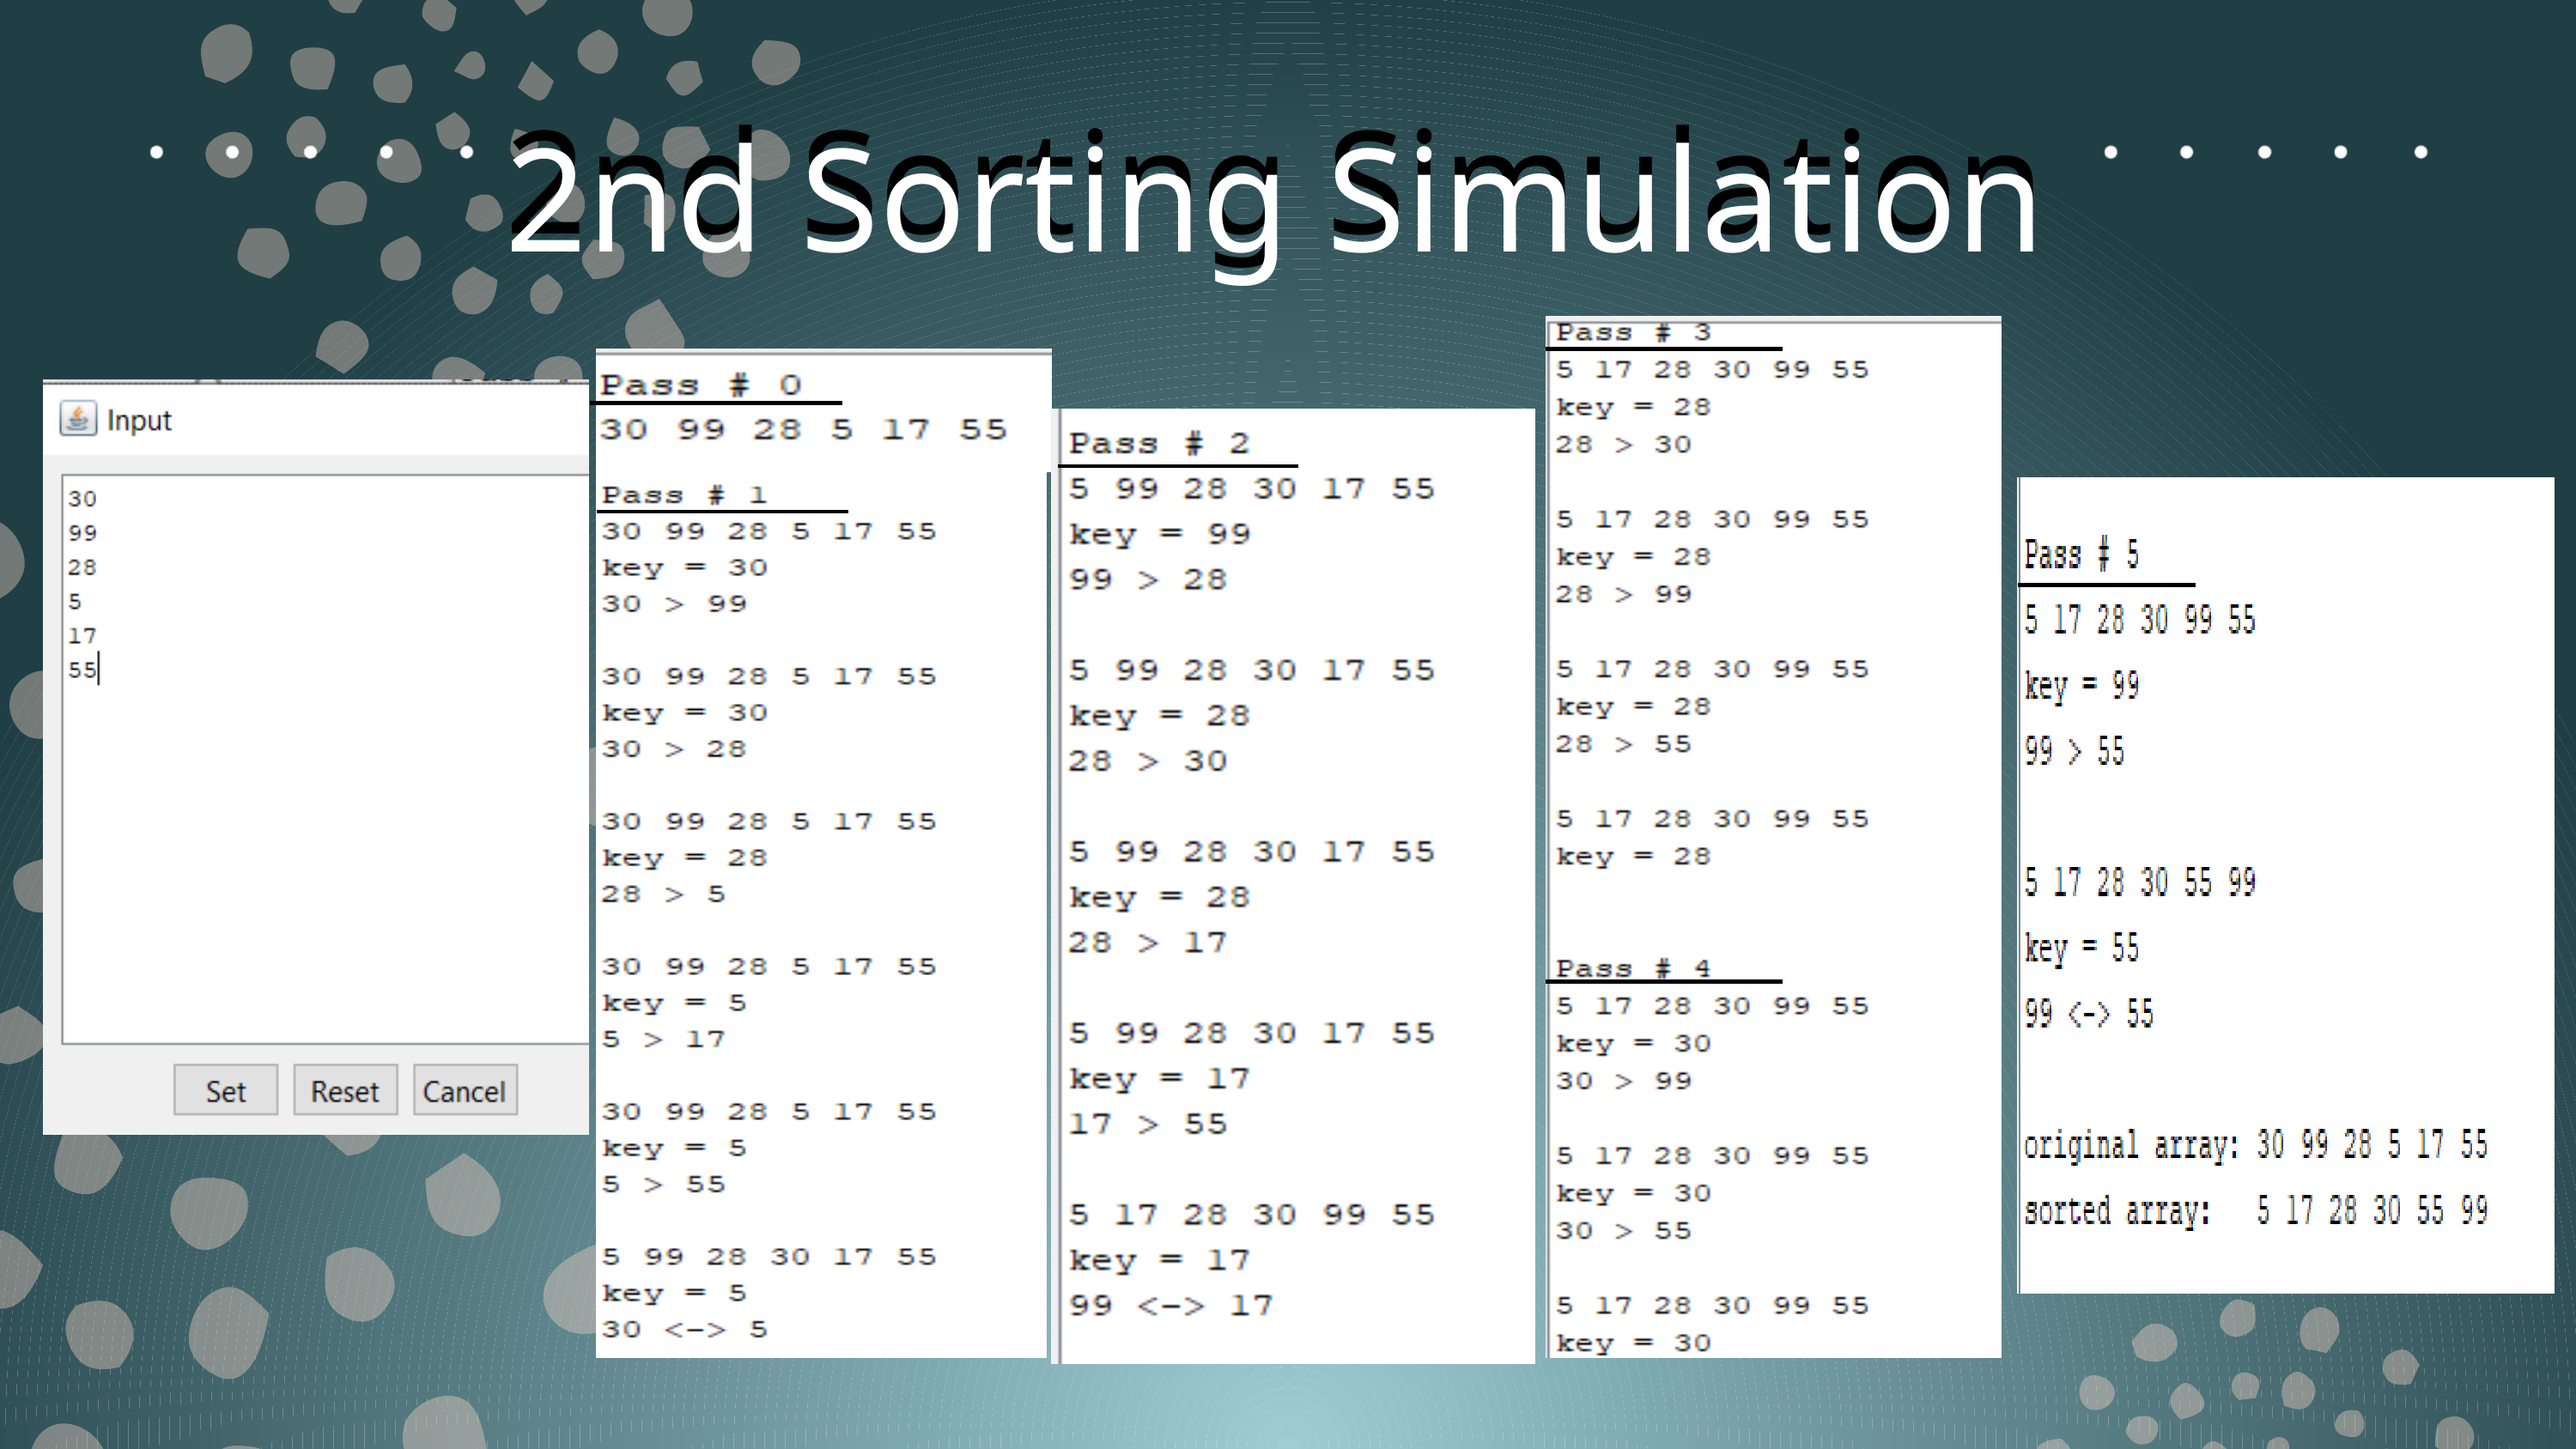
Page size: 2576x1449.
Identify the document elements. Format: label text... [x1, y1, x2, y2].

picture [145, 0, 462, 312]
text_box 2nd Sorting Simulation [462, 108, 2091, 281]
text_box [2017, 476, 2555, 1294]
text_box 2nd Sorting Simulation [462, 91, 2091, 108]
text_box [1545, 316, 2002, 1358]
picture [2099, 0, 2432, 312]
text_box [1051, 409, 1535, 1364]
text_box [590, 348, 1053, 1358]
picture [42, 379, 589, 1135]
